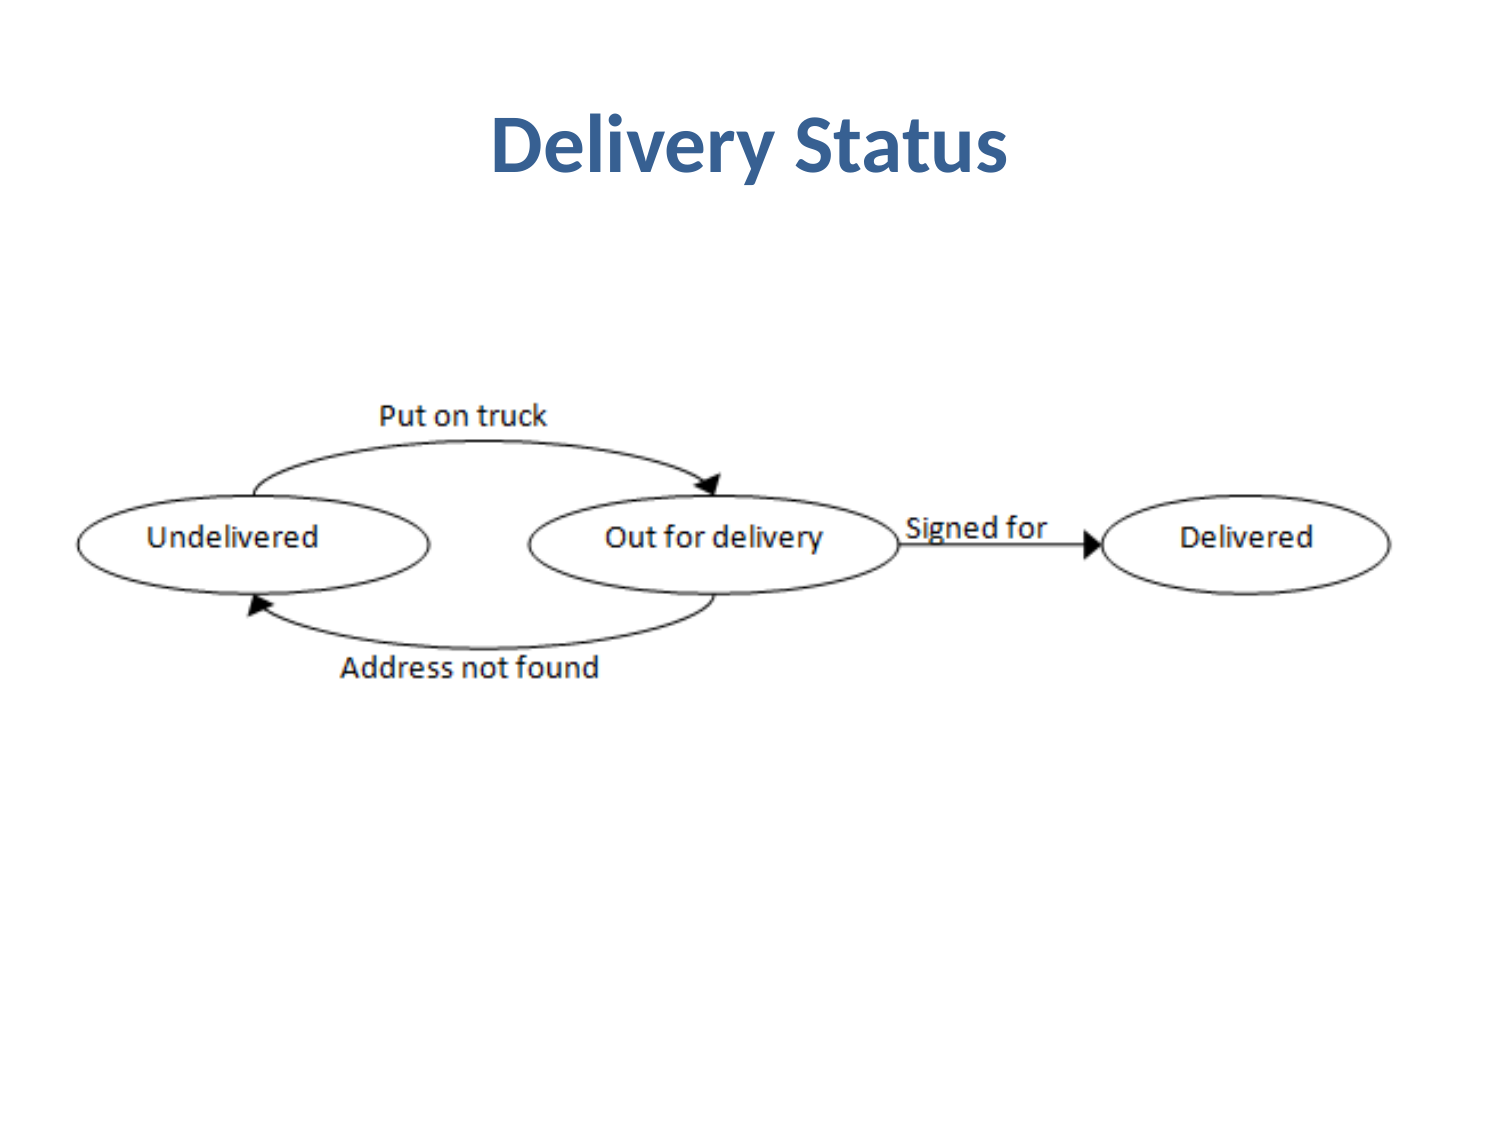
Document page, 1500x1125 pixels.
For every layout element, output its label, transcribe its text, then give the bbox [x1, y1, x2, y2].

picture [37, 374, 1431, 713]
title Delivery Status [75, 45, 1425, 233]
